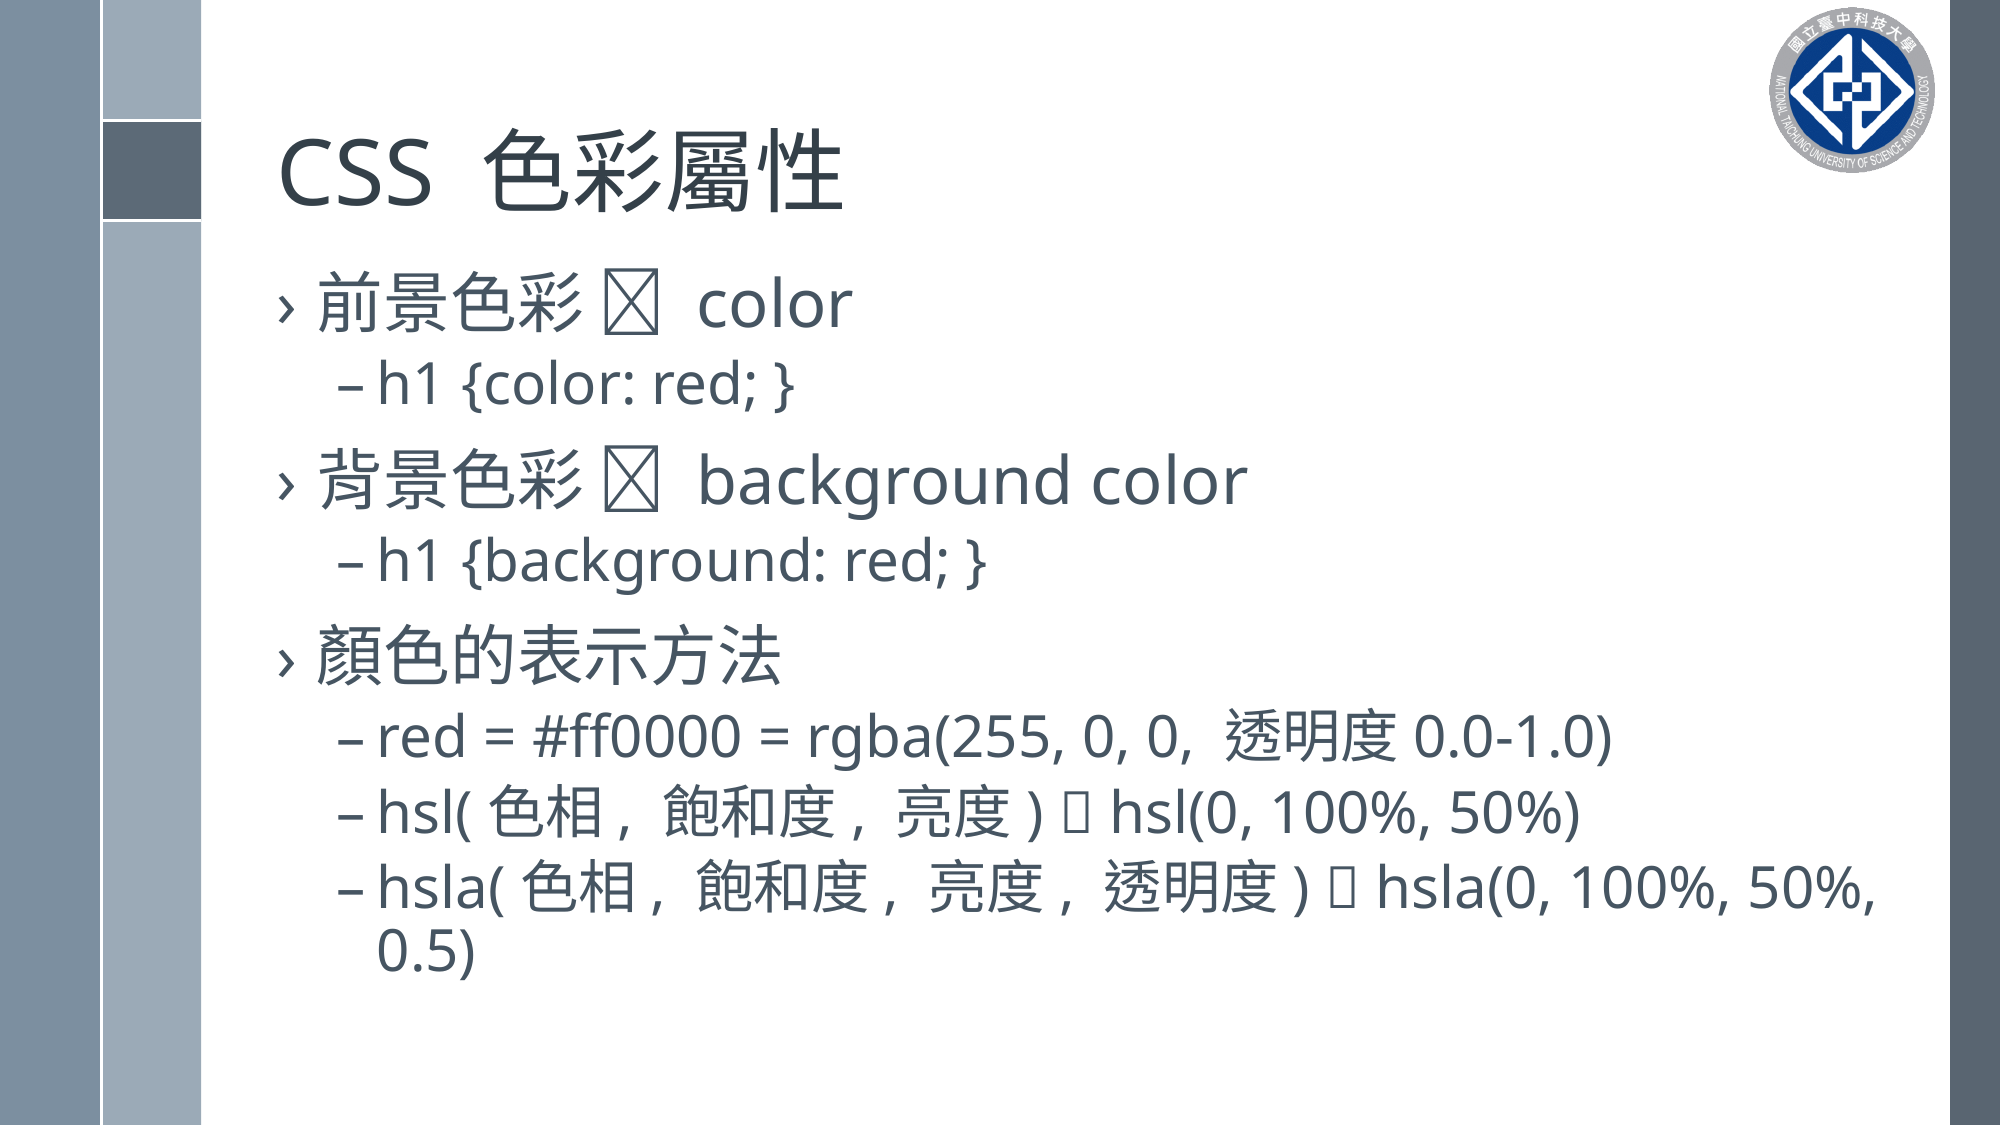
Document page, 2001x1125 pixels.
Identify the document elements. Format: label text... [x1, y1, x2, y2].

picture [1769, 7, 1935, 173]
title CSS 色彩屬性 [261, 29, 1867, 233]
list 前景色彩  color h1 {color: red; } 背景色彩  background color h1 {background: red; } 顏色的表示方法 red = #ff0000 = rgba(255, 0, 0, 透明度0.0-1.0) hsl(色相, 飽和度, 亮度)  hsl(0, 100%, 50%) hsla(色相, 飽和度, 亮度, 透明度)  hsla(0, 100%, 50%, 0.5) [261, 262, 1917, 1013]
